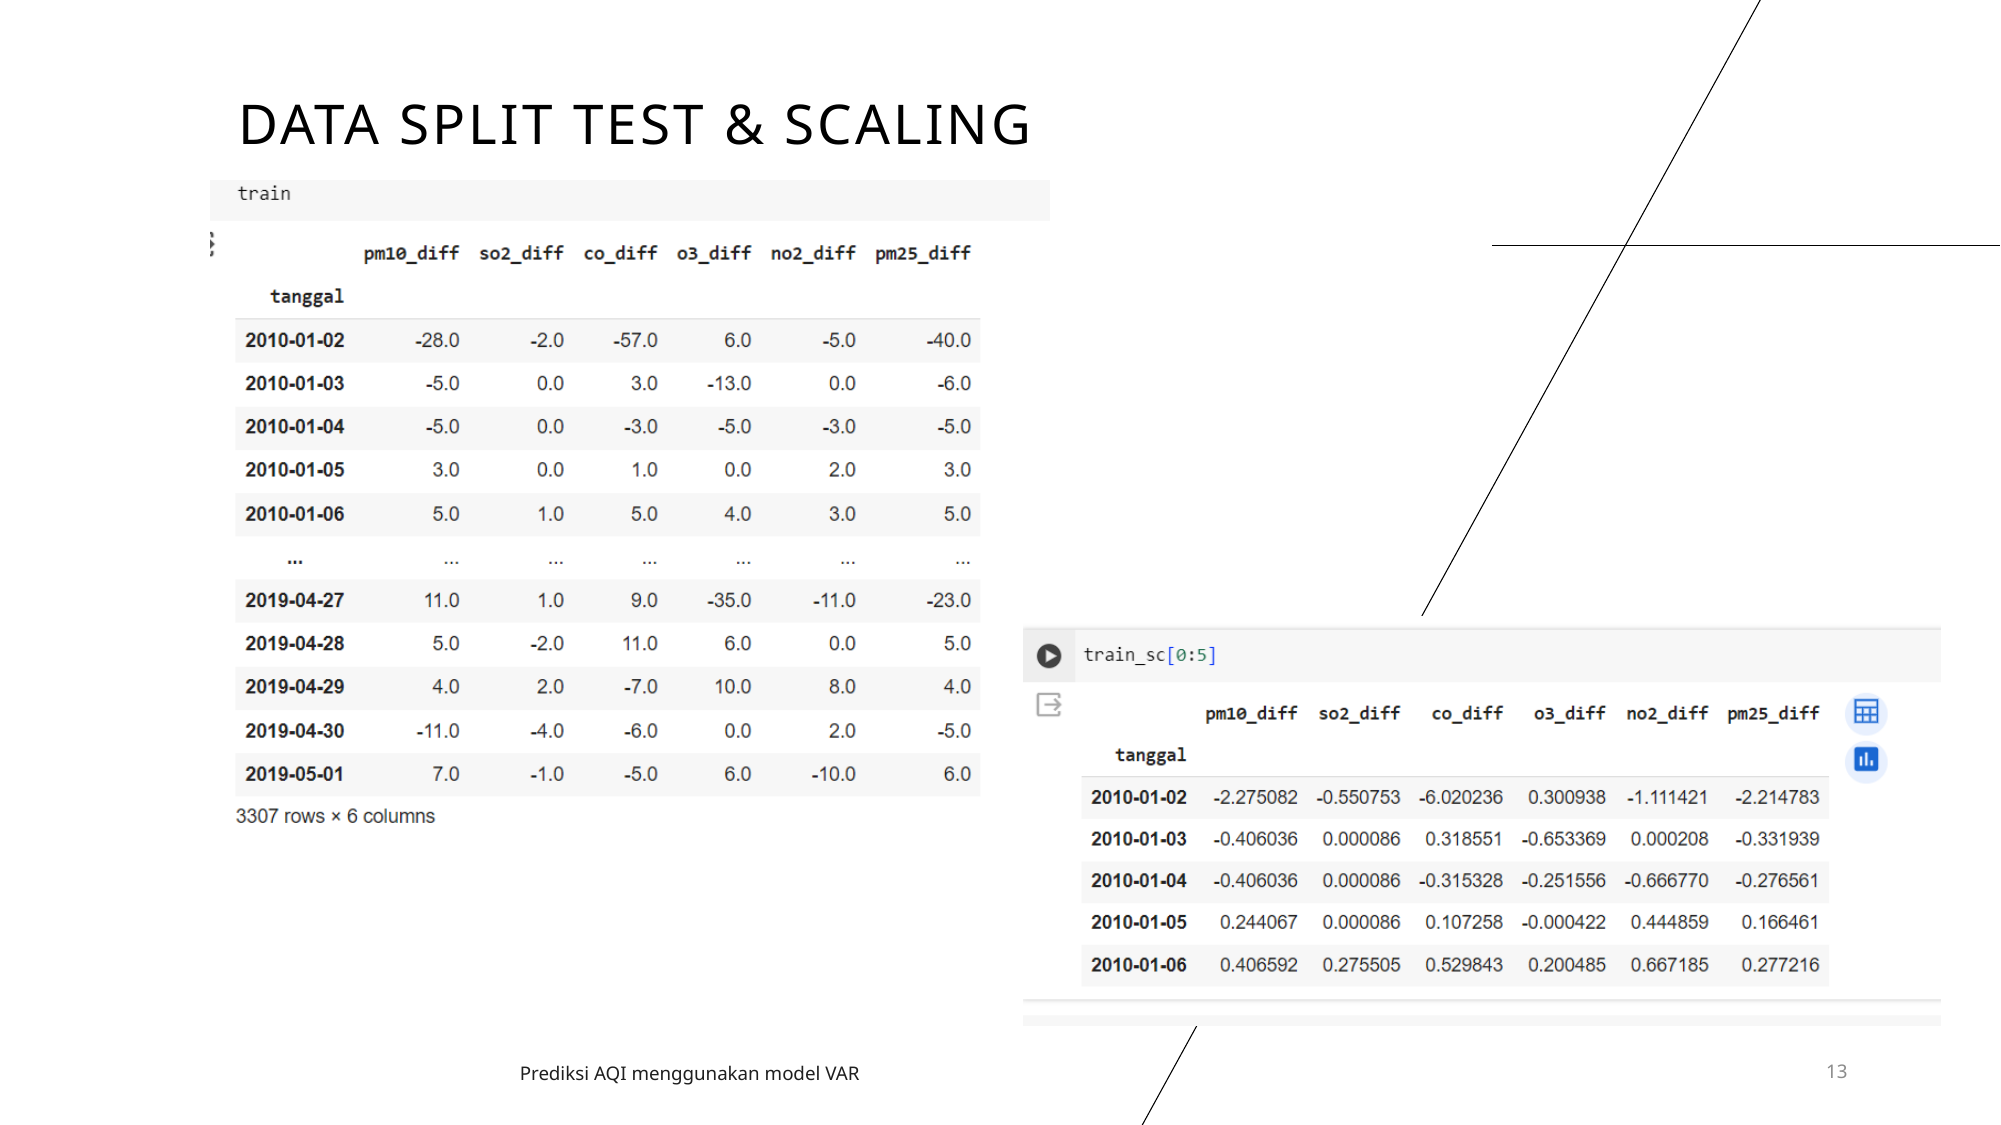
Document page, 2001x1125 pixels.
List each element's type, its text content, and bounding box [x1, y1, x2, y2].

footer Prediksi AQI menggunakan model VAR [404, 1042, 975, 1103]
slide_number 13 [1412, 1042, 1863, 1103]
title Data SPLIT TEST & scaling [223, 74, 1062, 164]
picture [210, 180, 1941, 1026]
